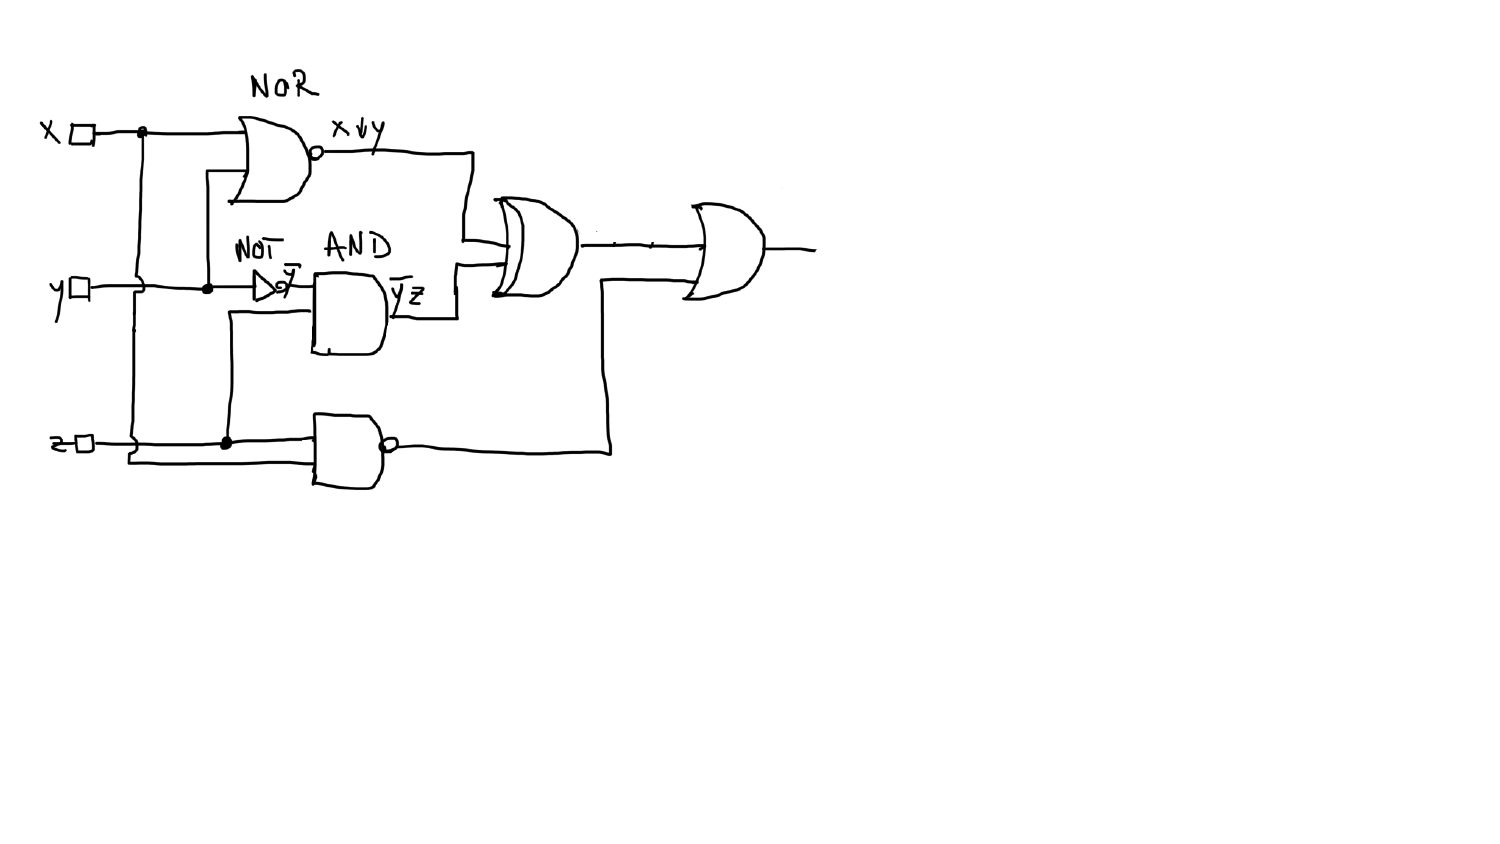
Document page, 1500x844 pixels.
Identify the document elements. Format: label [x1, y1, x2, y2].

picture [24, 24, 1437, 819]
